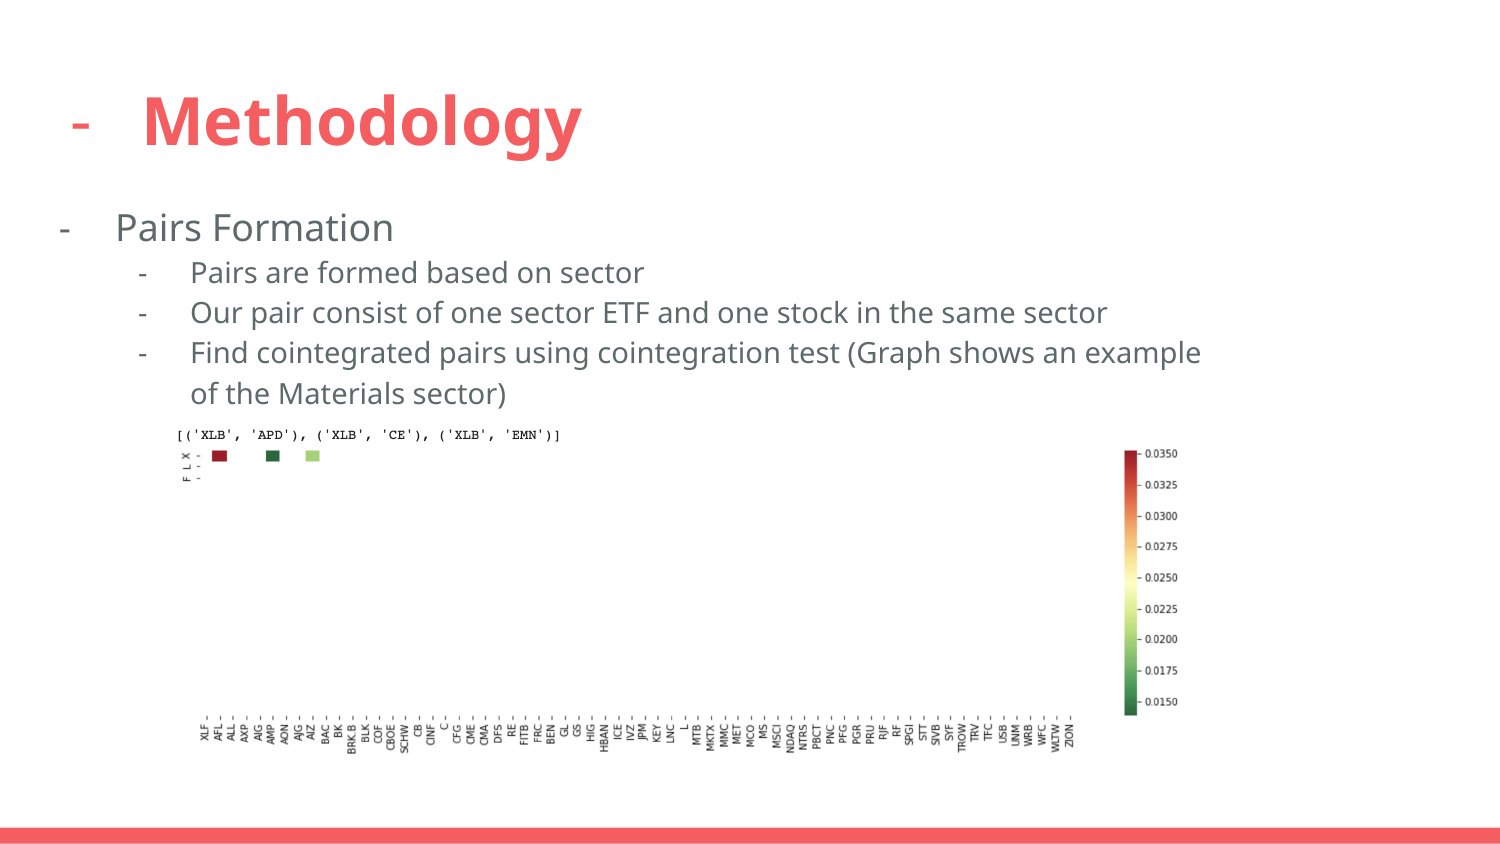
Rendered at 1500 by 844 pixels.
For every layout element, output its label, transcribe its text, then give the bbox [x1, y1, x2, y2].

title Methodology [51, 64, 1449, 167]
picture [169, 421, 1212, 764]
list Pairs Formation Pairs are formed based on sector Our pair consist of one sector ETF and one stock in the same sector Find cointegrated pairs using cointegration test (Graph shows an example of the Materials sector) [25, 182, 1223, 743]
